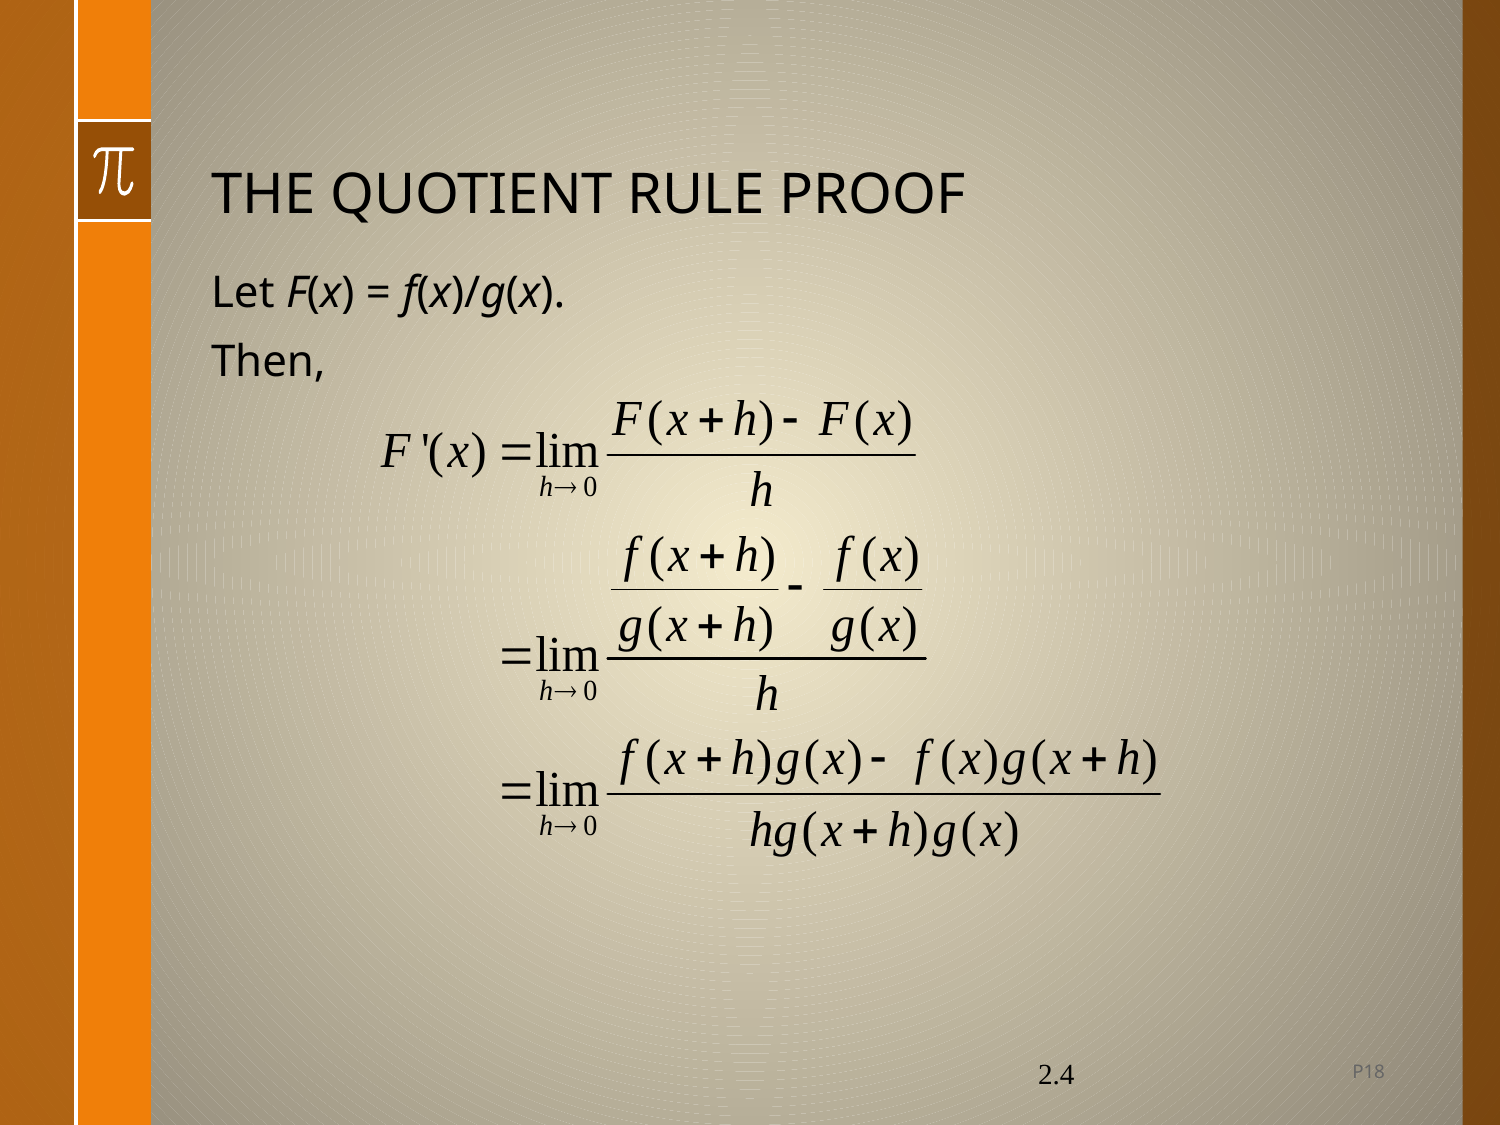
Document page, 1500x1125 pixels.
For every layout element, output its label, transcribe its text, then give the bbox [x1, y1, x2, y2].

footer 2.4 [811, 1042, 1301, 1103]
slide_number P18 [1325, 1042, 1400, 1103]
title THE QUOTIENT RULE PROOF [196, 29, 1400, 233]
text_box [371, 385, 1169, 866]
list Let F(x) = f(x)/g(x). Then, [196, 262, 1400, 1013]
